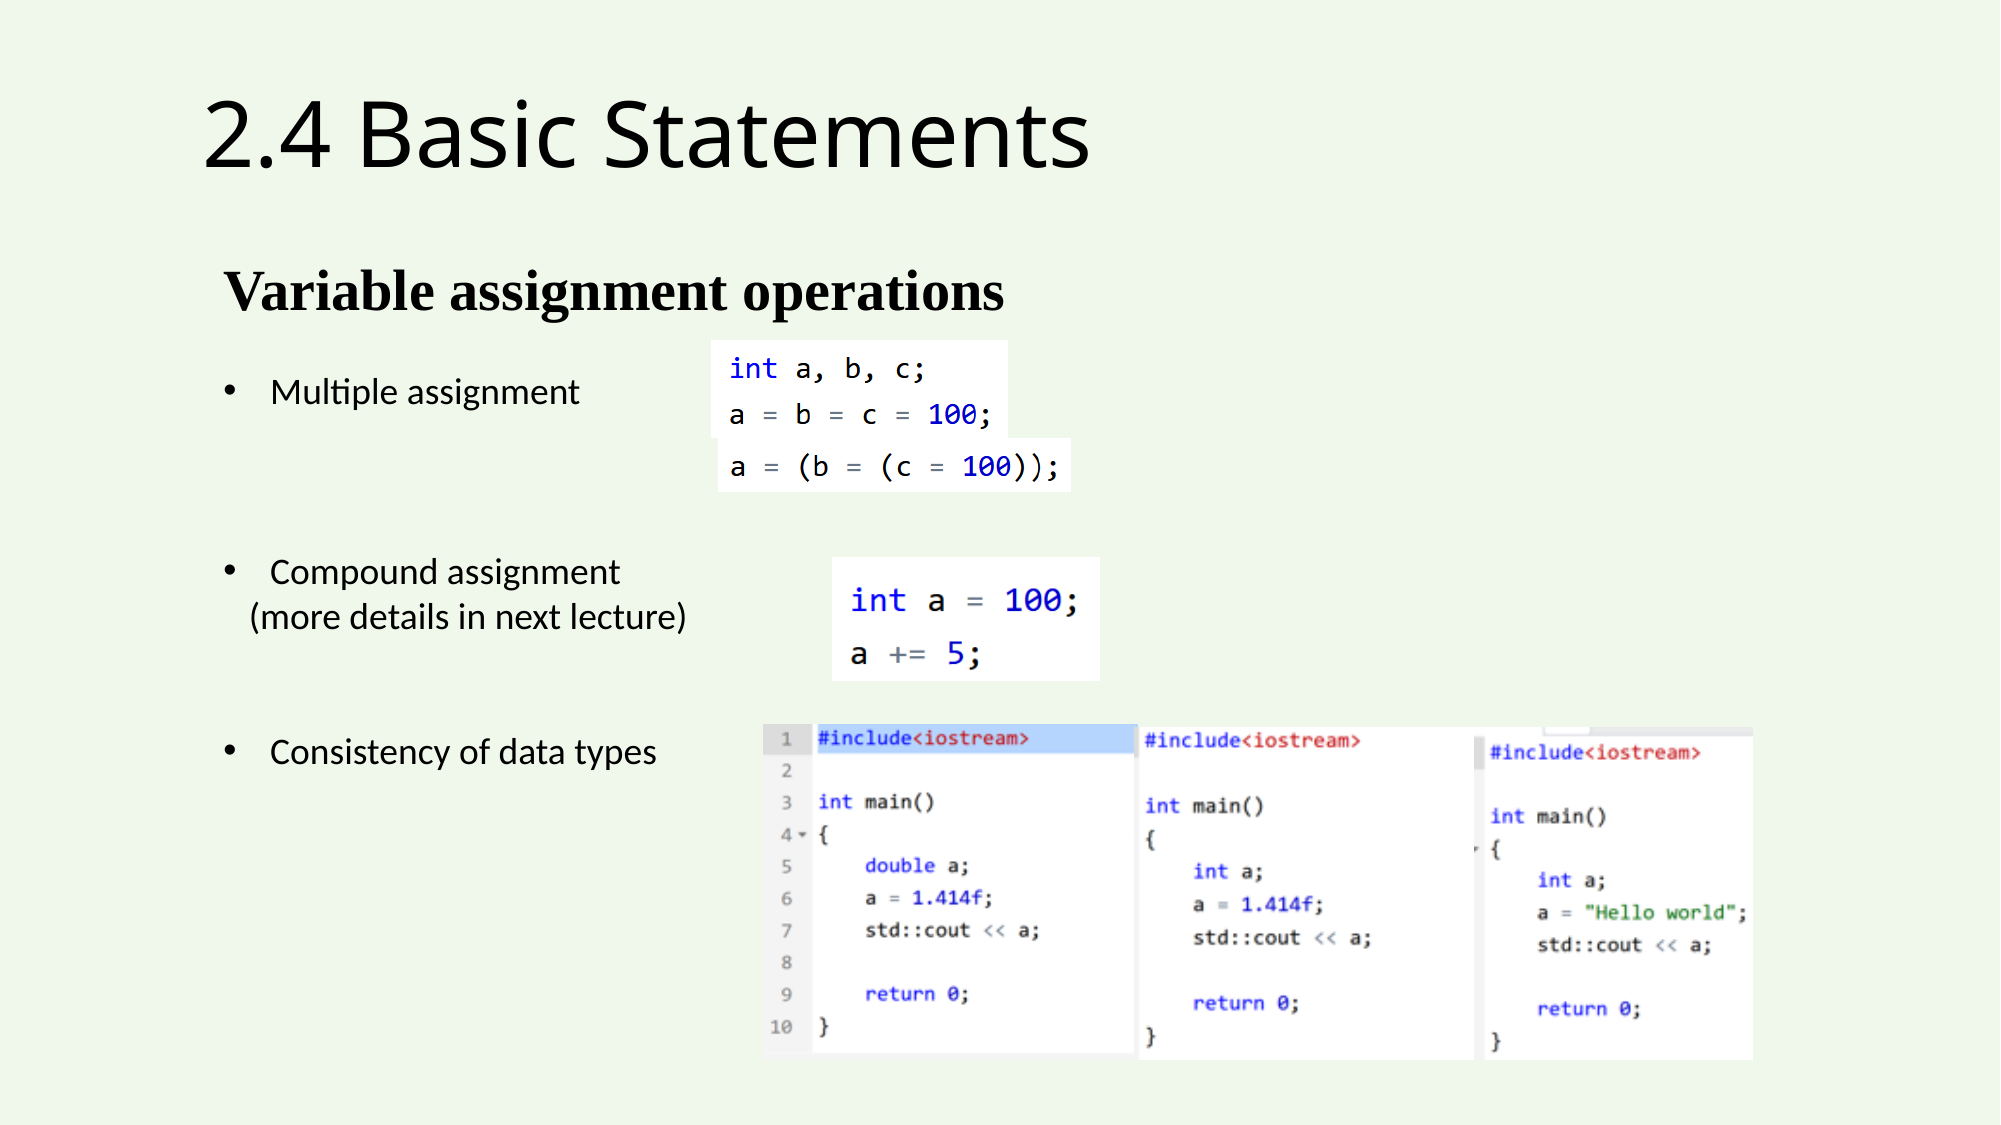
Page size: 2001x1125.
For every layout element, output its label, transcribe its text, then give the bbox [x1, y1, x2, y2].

title 2.4 Basic Statements [187, 44, 1813, 232]
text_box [711, 340, 1071, 492]
picture [832, 557, 1100, 681]
picture [763, 723, 1753, 1060]
text_box Variable assignment operations [208, 244, 1080, 314]
text_box Multiple assignment Compound assignment (more details in next lecture) Consistency of data types [208, 314, 1724, 960]
